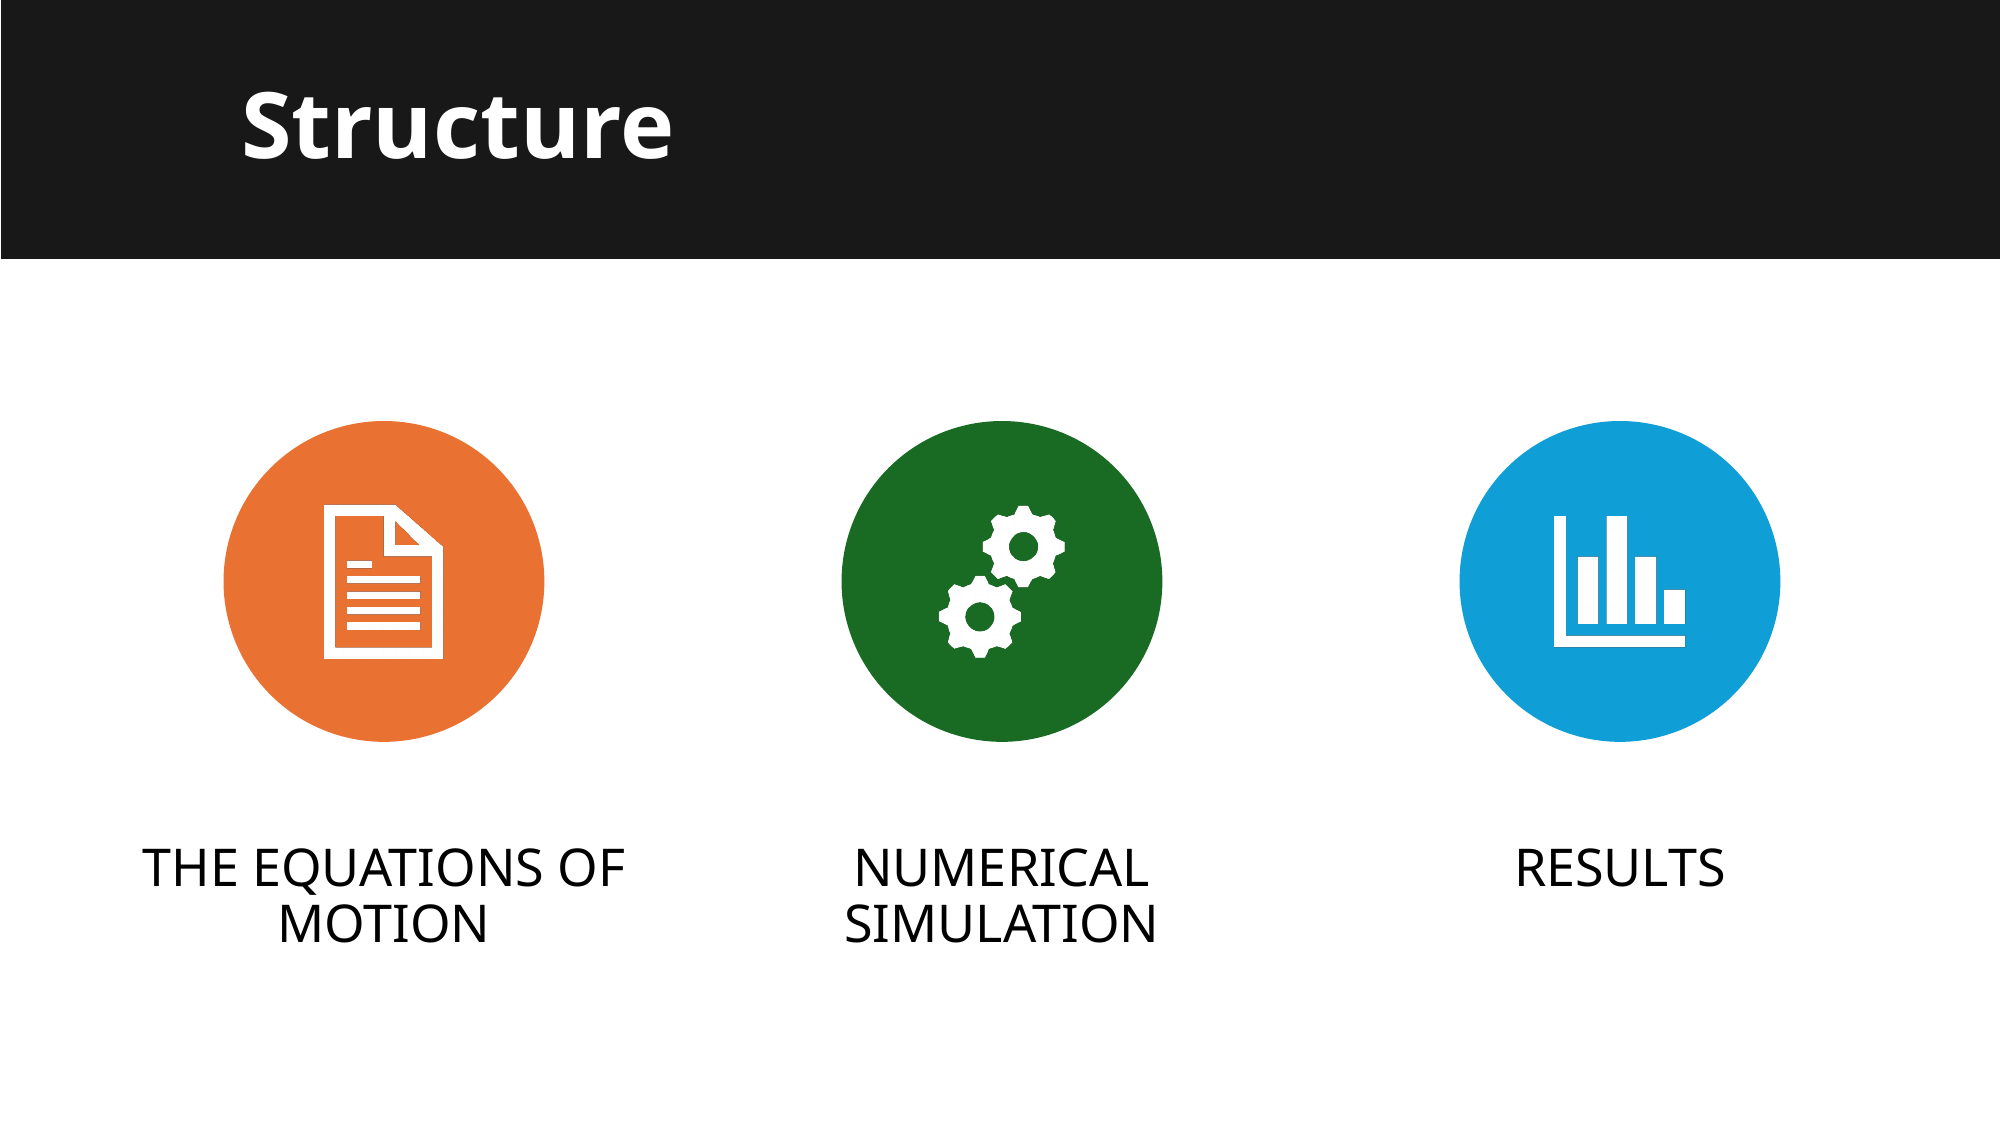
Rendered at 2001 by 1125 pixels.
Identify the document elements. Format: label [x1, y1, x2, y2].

picture [1, 0, 2000, 260]
list [105, 346, 1899, 1035]
